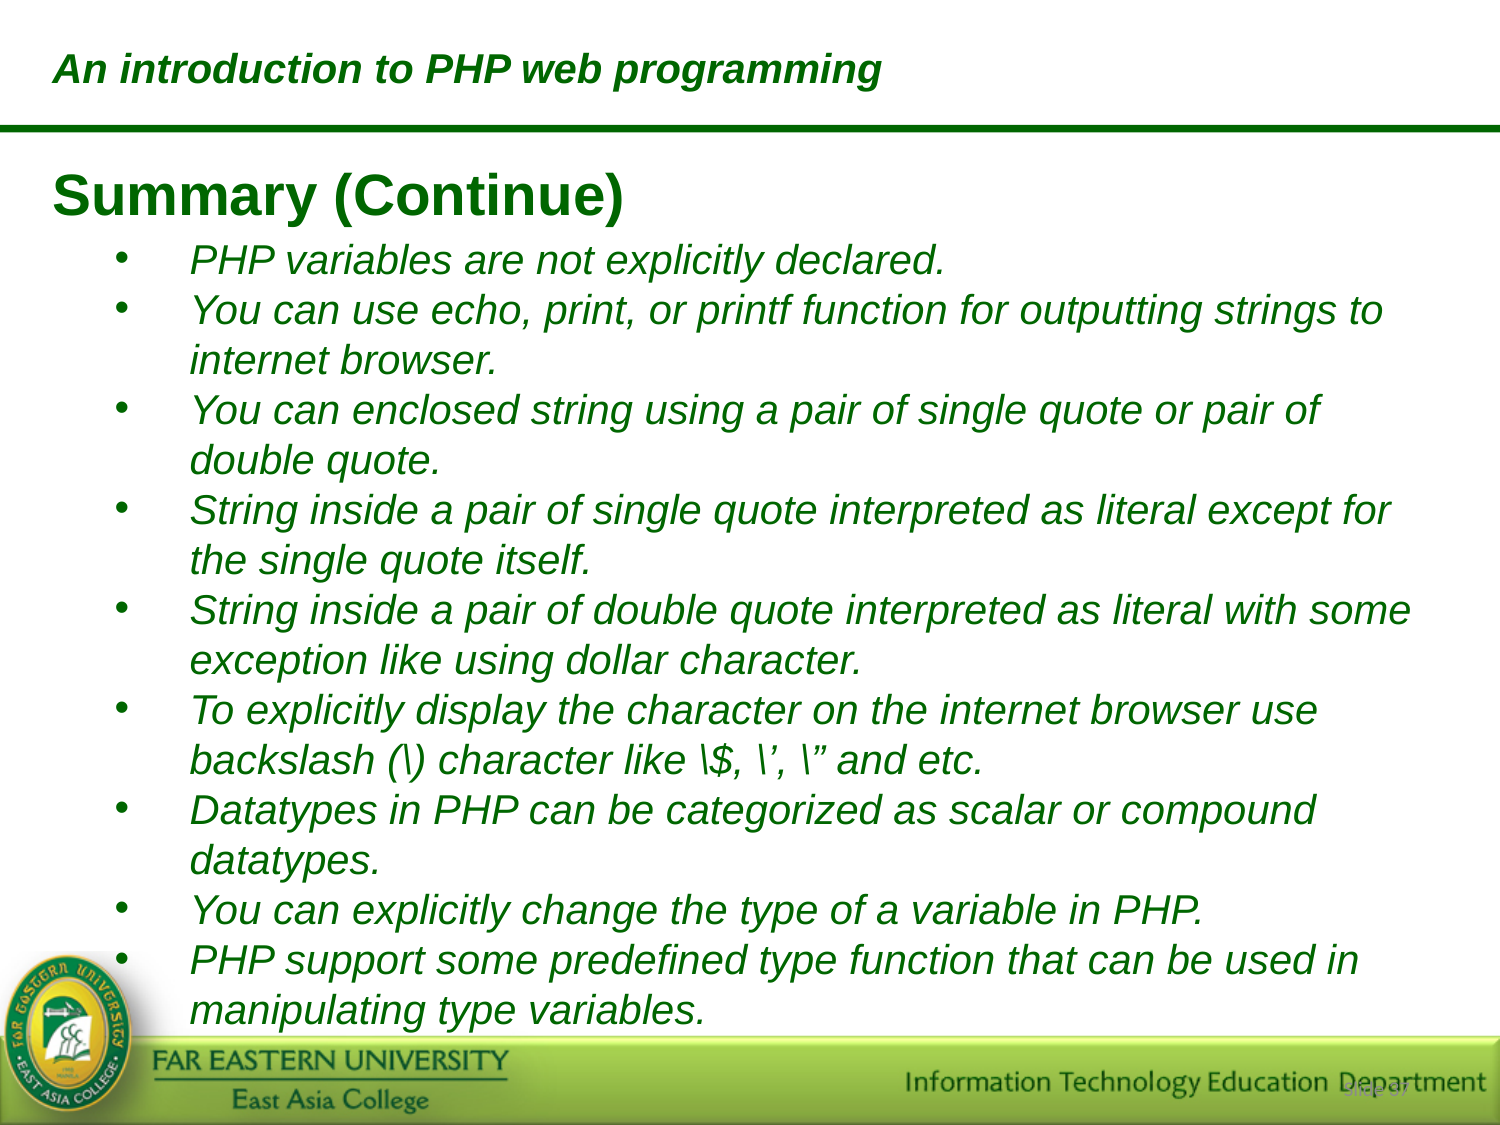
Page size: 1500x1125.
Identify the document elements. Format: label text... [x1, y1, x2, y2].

text_box An introduction to PHP web programming [37, 34, 950, 100]
text_box [0, 123, 1500, 135]
slide_number Slide 37 [1074, 1091, 1425, 1103]
text_box PHP variables are not explicitly declared. You can use echo, print, or printf function for outputting strings to internet browser. You can enclosed string using a pair of single quote or pair of double quote. String inside a pair of single quote interpreted as literal except for the single quote itself. String inside a pair of double quote interpreted as literal with some exception like using dollar character. To explicitly display the character on the internet browser use backslash (\) character like \$, \’, \” and etc. Datatypes in PHP can be categorized as scalar or compound datatypes. You can explicitly change the type of a variable in PHP. PHP support some predefined type function that can be used in manipulating type variables. [99, 224, 1450, 1091]
picture [0, 951, 1500, 1125]
text_box Summary (Continue) [37, 149, 1313, 235]
